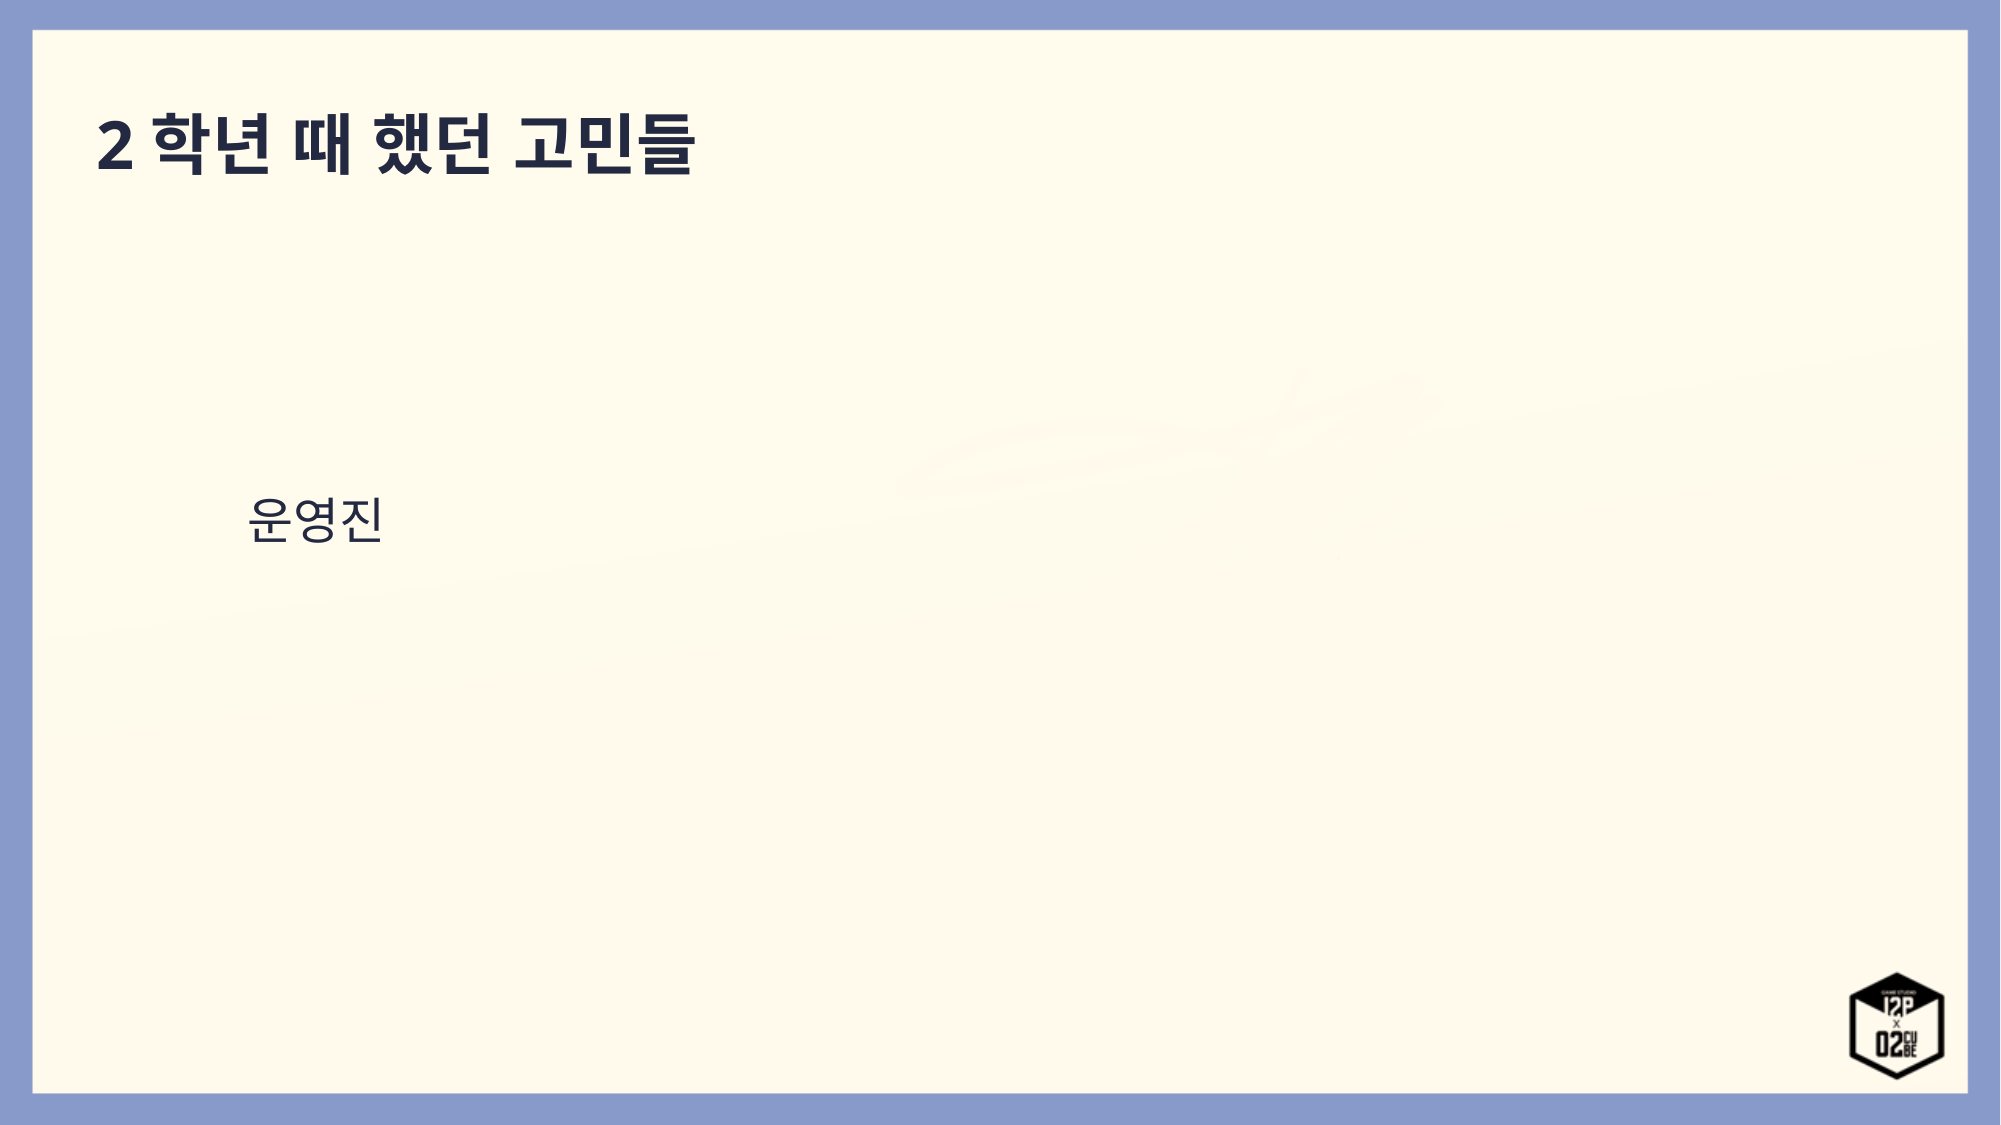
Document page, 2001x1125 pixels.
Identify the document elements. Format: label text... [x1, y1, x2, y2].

picture [0, 0, 2001, 1125]
text_box 운영진 [232, 241, 1768, 557]
text_box 2학년 때 했던 고민들 [81, 55, 1057, 190]
